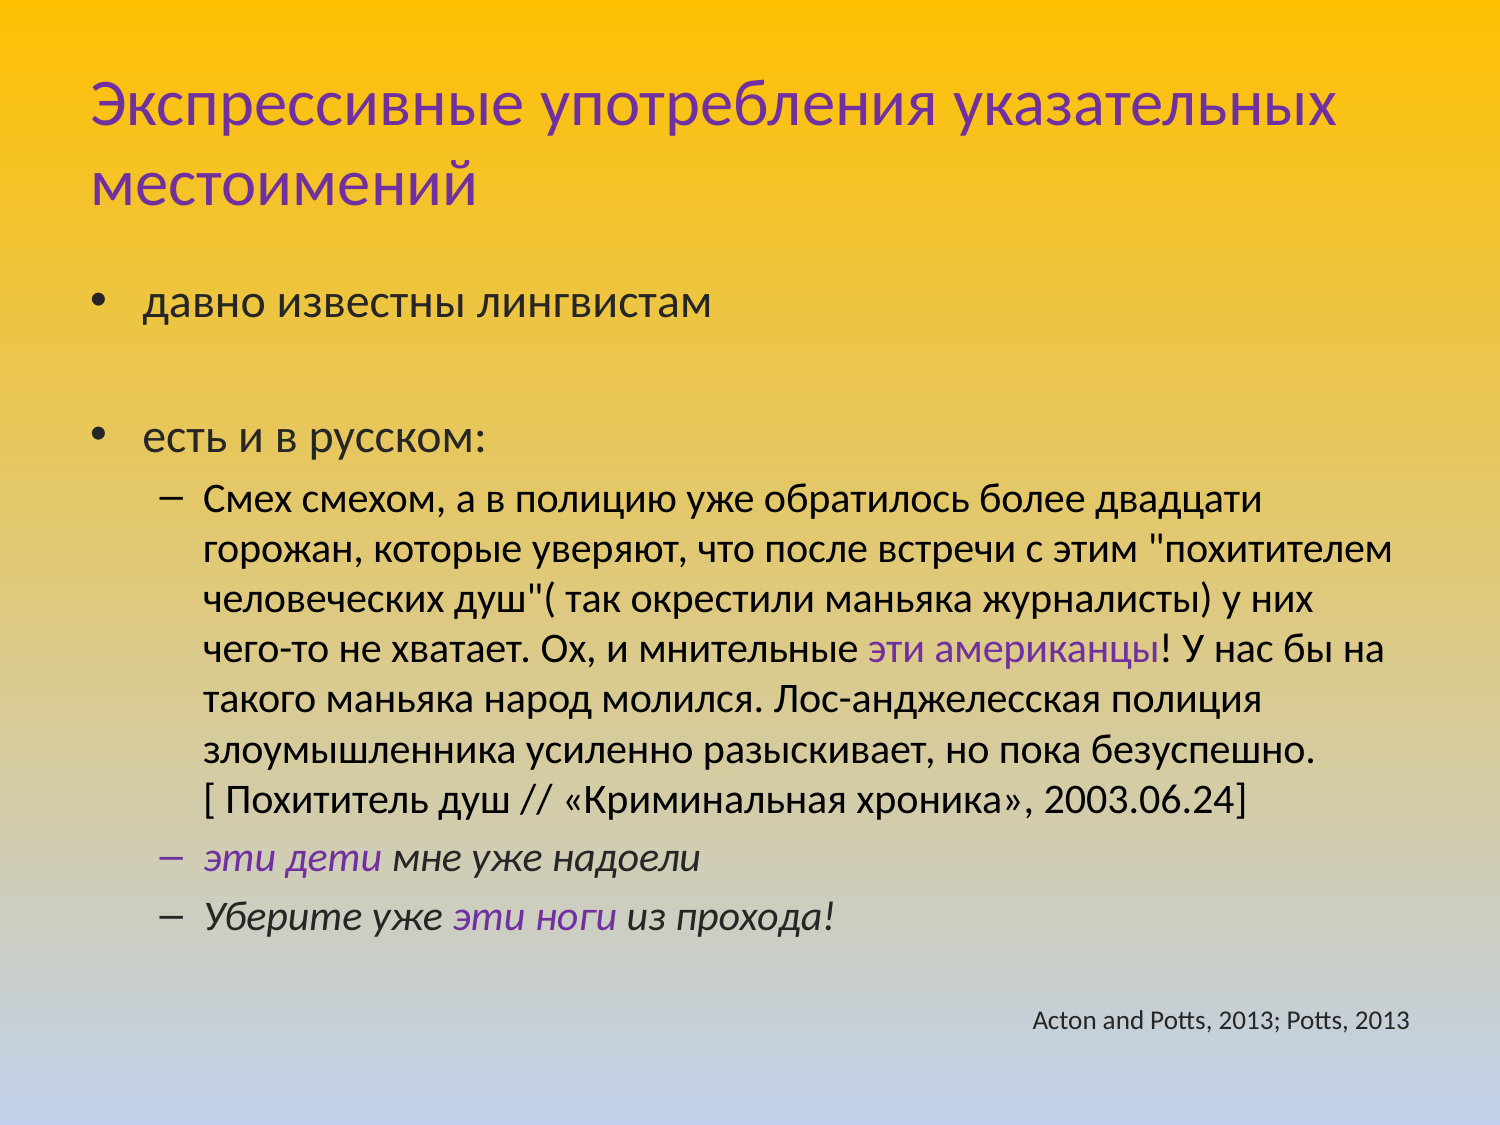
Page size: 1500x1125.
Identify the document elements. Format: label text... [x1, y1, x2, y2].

list давно известны лингвистам есть и в русском: Смех смехом, а в полицию уже обратилось более двадцати горожан, которые уверяют, что после встречи с этим "похитителем человеческих душ"( так окрестили маньяка журналисты) у них чего-то не хватает. Ох, и мнительные эти американцы! У нас бы на такого маньяка народ молился. Лос-анджелесская полиция злоумышленника усиленно разыскивает, но пока безуспешно. [ Похититель душ // «Криминальная хроника», 2003.06.24] эти дети мне уже надоели Уберите уже эти ноги из прохода! Acton and Potts, 2013; Potts, 2013 [75, 262, 1425, 1067]
title Экспрессивные употребления указательных местоимений [75, 45, 1425, 233]
